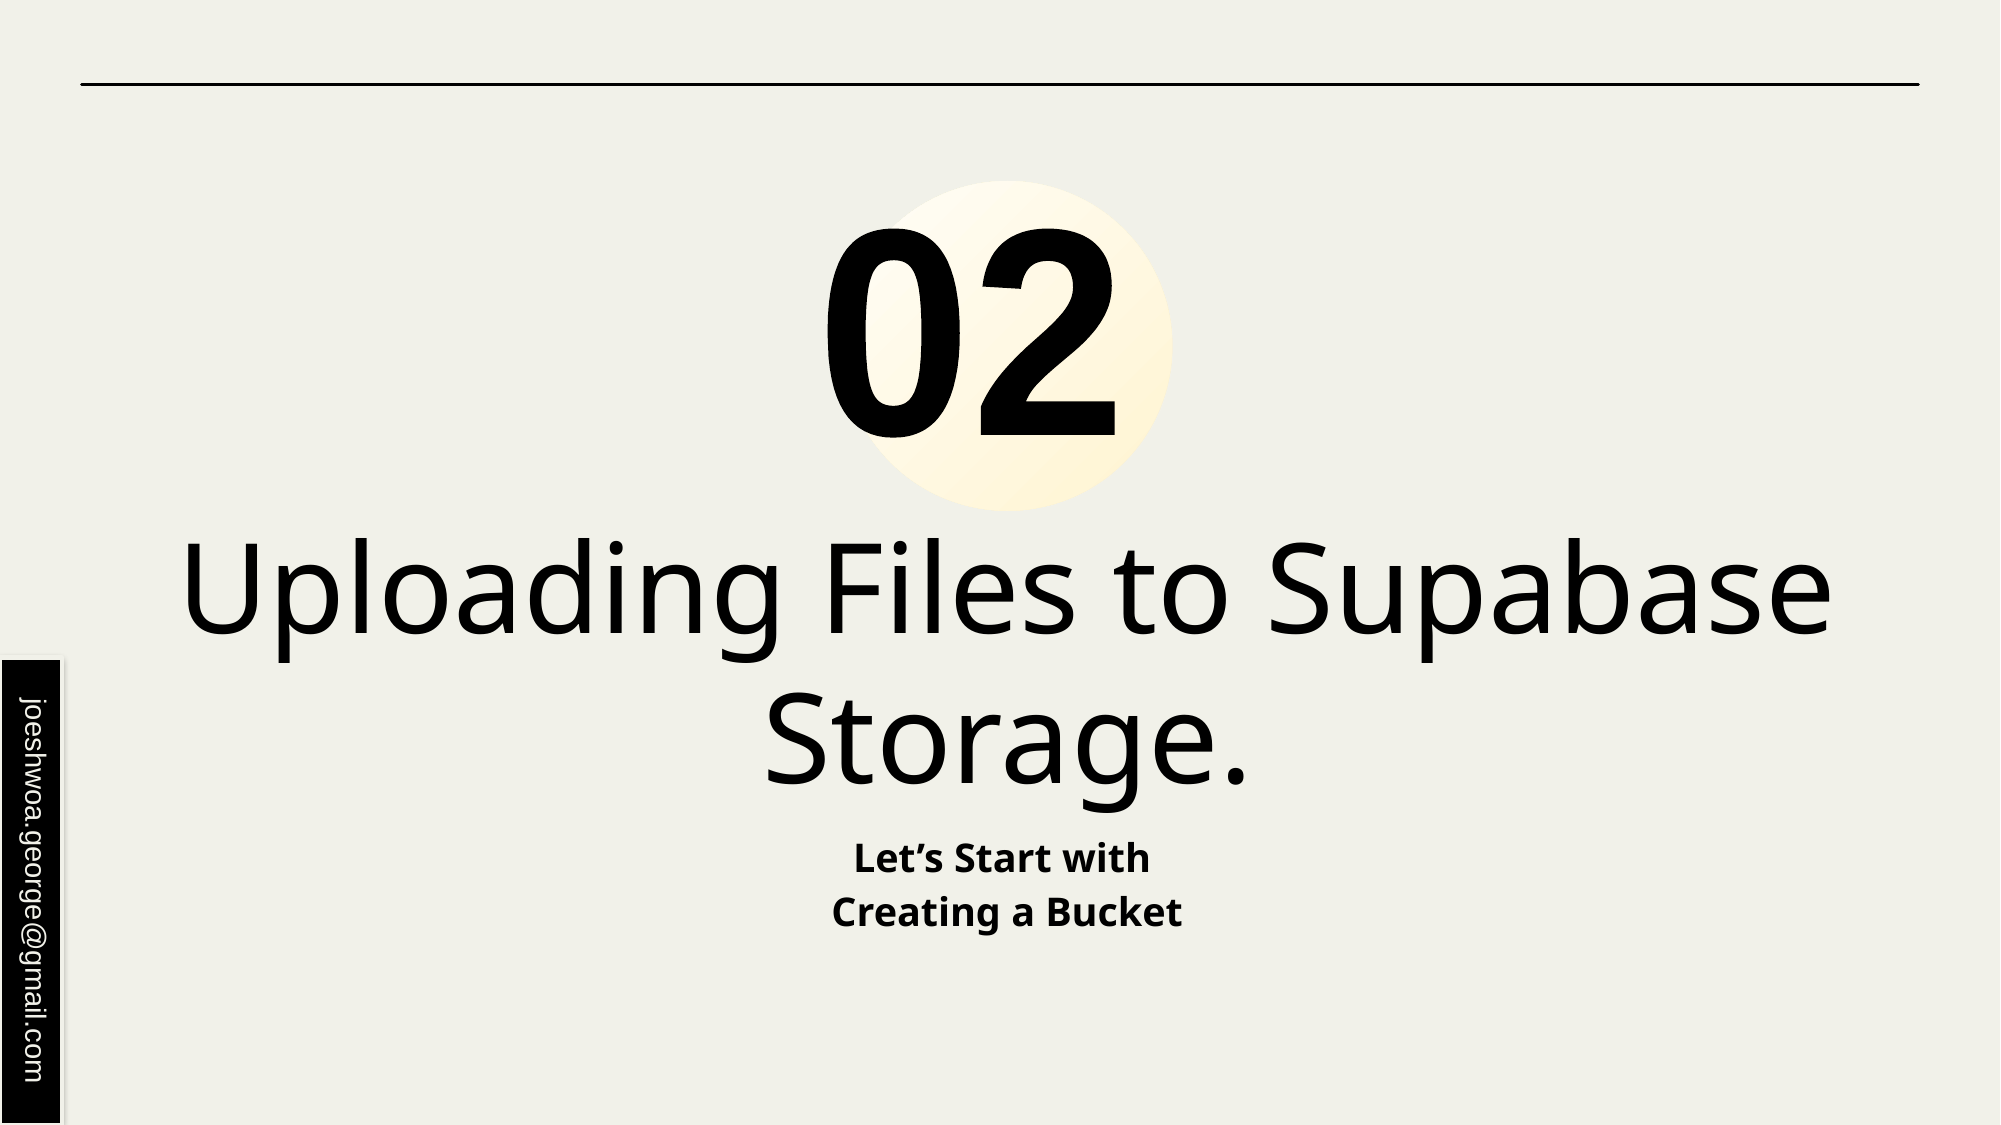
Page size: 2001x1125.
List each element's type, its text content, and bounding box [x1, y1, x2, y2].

title Uploading Files to Supabase Storage. [96, 553, 1919, 763]
text_box [842, 181, 1173, 511]
list Let’s Start with Creating a Bucket [96, 805, 1919, 931]
text_box joeshwoa.george@gmail.com [0, 655, 64, 1125]
